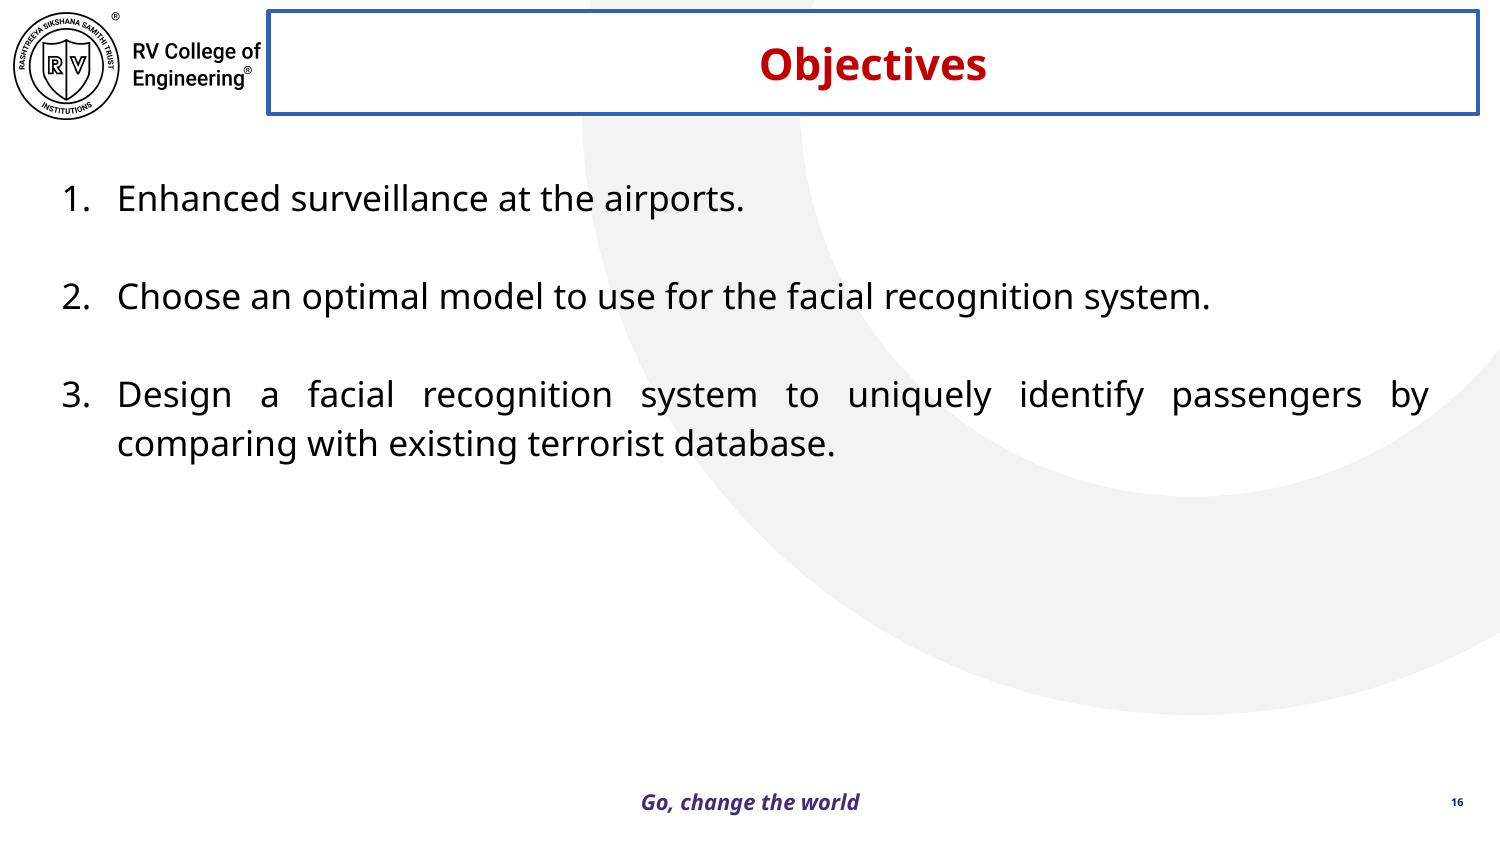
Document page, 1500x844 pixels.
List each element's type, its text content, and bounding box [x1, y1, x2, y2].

text_box Objectives [268, 11, 1479, 115]
list Enhanced surveillance at the airports. Choose an optimal model to use for the facial recognition system. Design a facial recognition system to uniquely identify passengers by comparing with existing terrorist database. [26, 154, 1445, 797]
picture [0, 0, 1500, 844]
slide_number 16 [1141, 780, 1479, 826]
